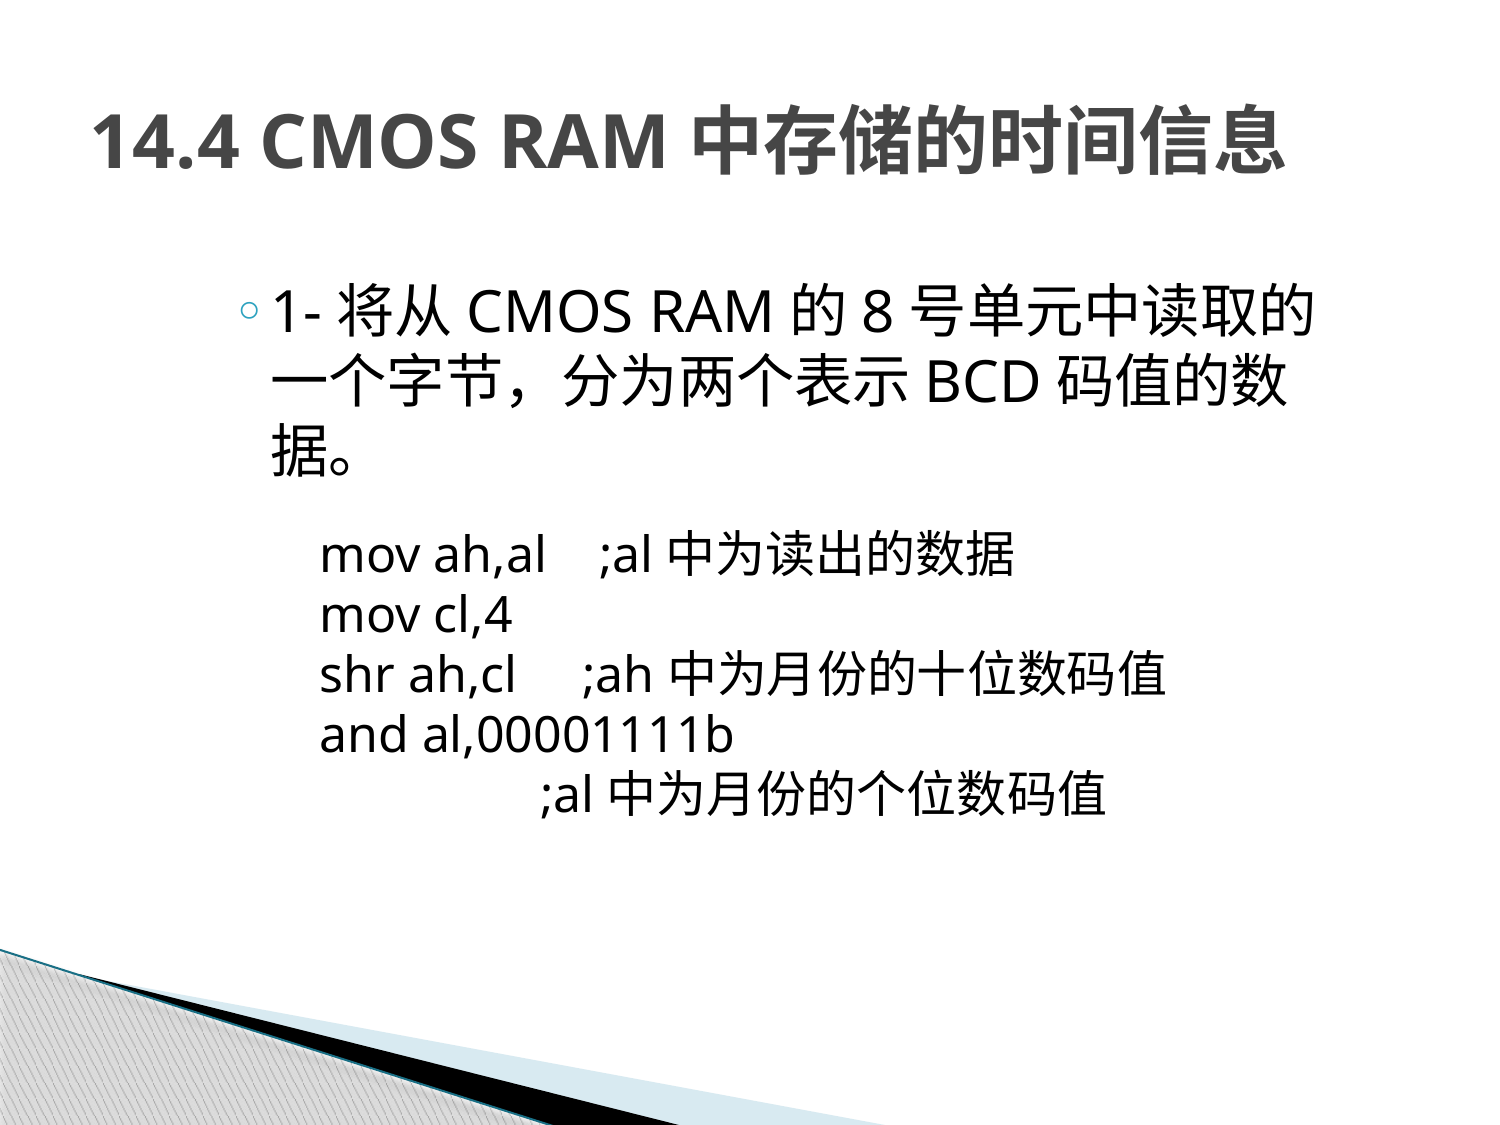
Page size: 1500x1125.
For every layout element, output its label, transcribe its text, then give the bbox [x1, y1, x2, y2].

list 1-将从CMOS RAM的8号单元中读取的一个字节，分为两个表示BCD码值的数据。 [153, 267, 1359, 452]
title 14.4 CMOS RAM中存储的时间信息 [75, 45, 1425, 233]
text_box mov ah,al ;al中为读出的数据 mov cl,4 shr ah,cl ;ah中为月份的十位数码值 and al,00001111b ;al中为月份的个位数码值 [265, 515, 1268, 830]
